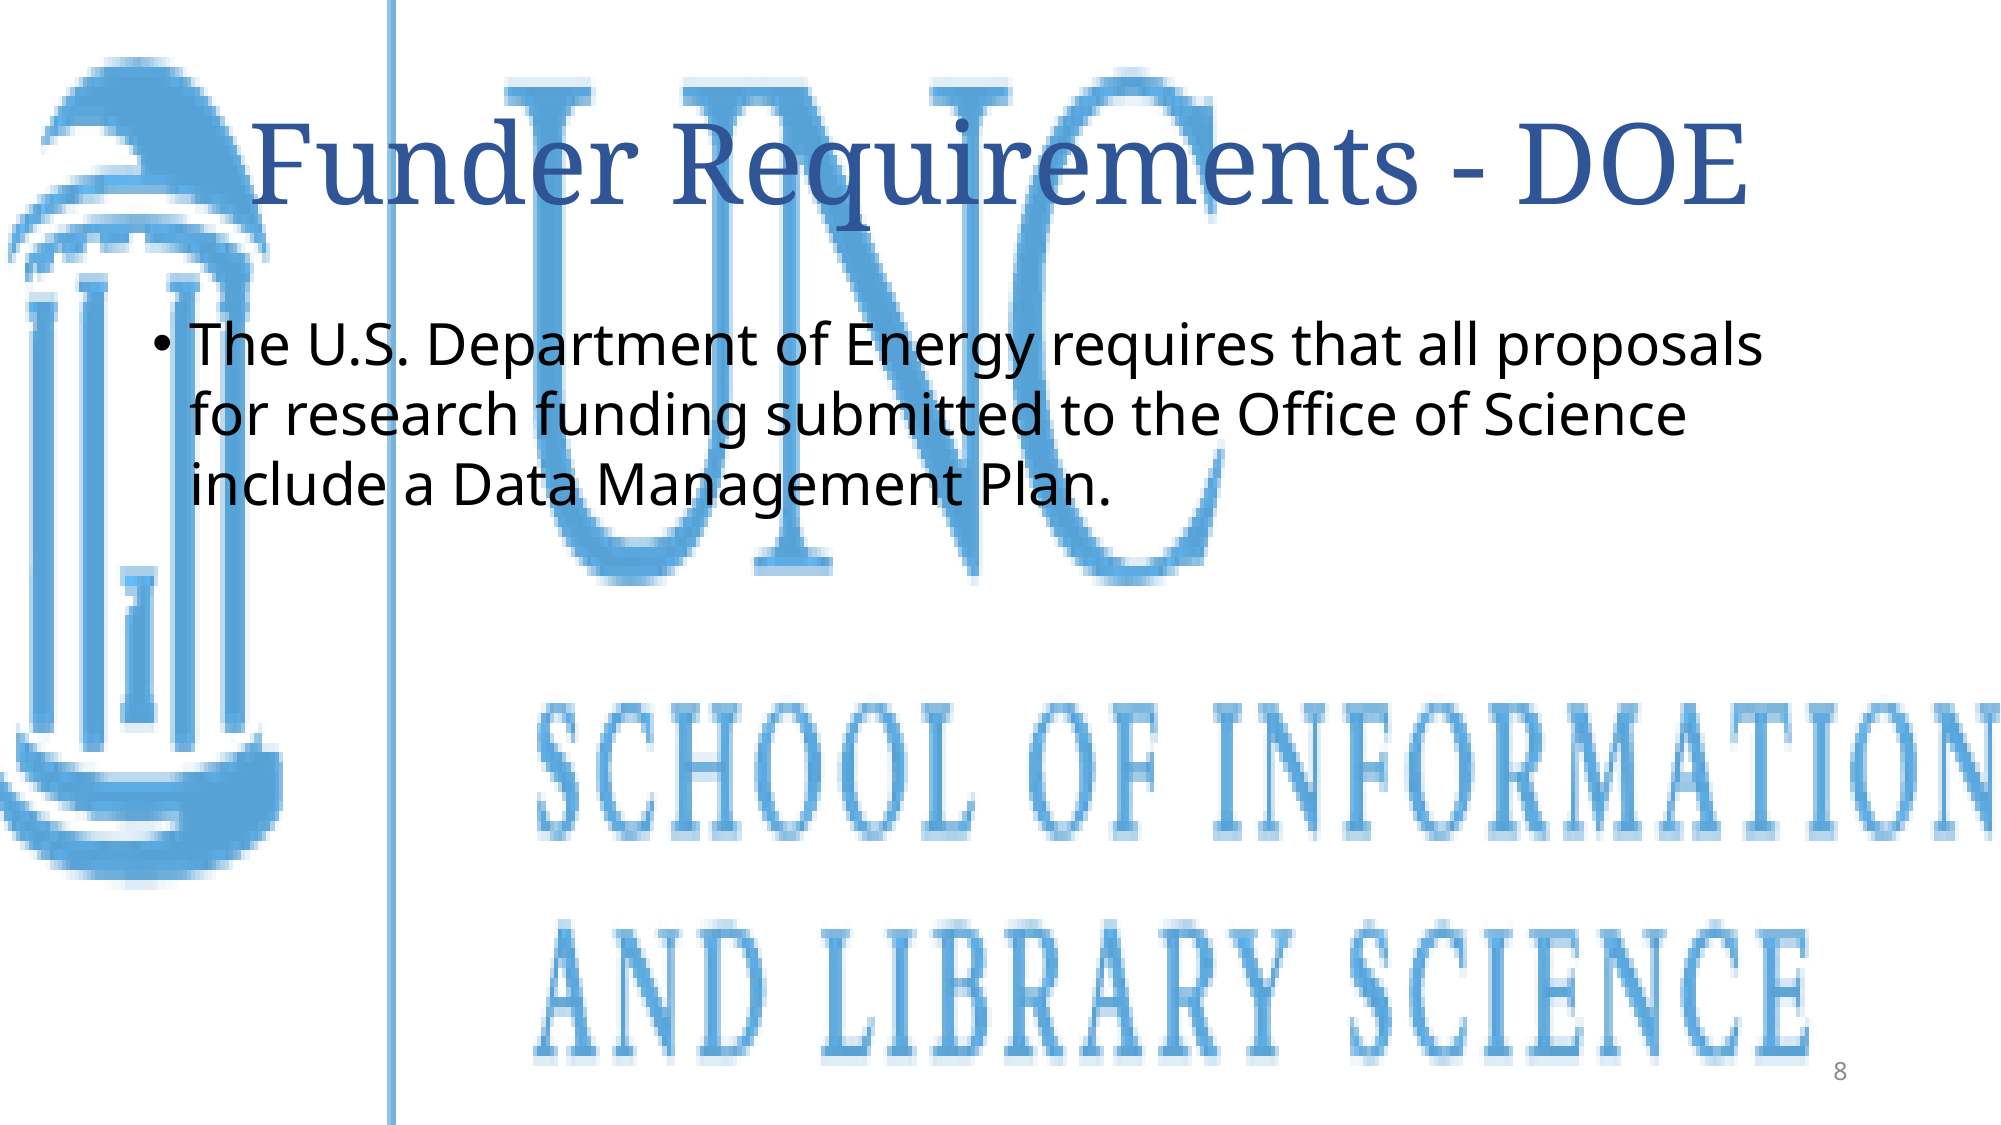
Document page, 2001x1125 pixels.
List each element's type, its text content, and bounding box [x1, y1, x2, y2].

slide_number 8 [1412, 1042, 1863, 1103]
list The U.S. Department of Energy requires that all proposals for research funding submitted to the Office of Science include a Data Management Plan. [137, 299, 1863, 1014]
picture [0, 0, 2001, 1125]
title Funder Requirements - DOE [137, 59, 1863, 278]
